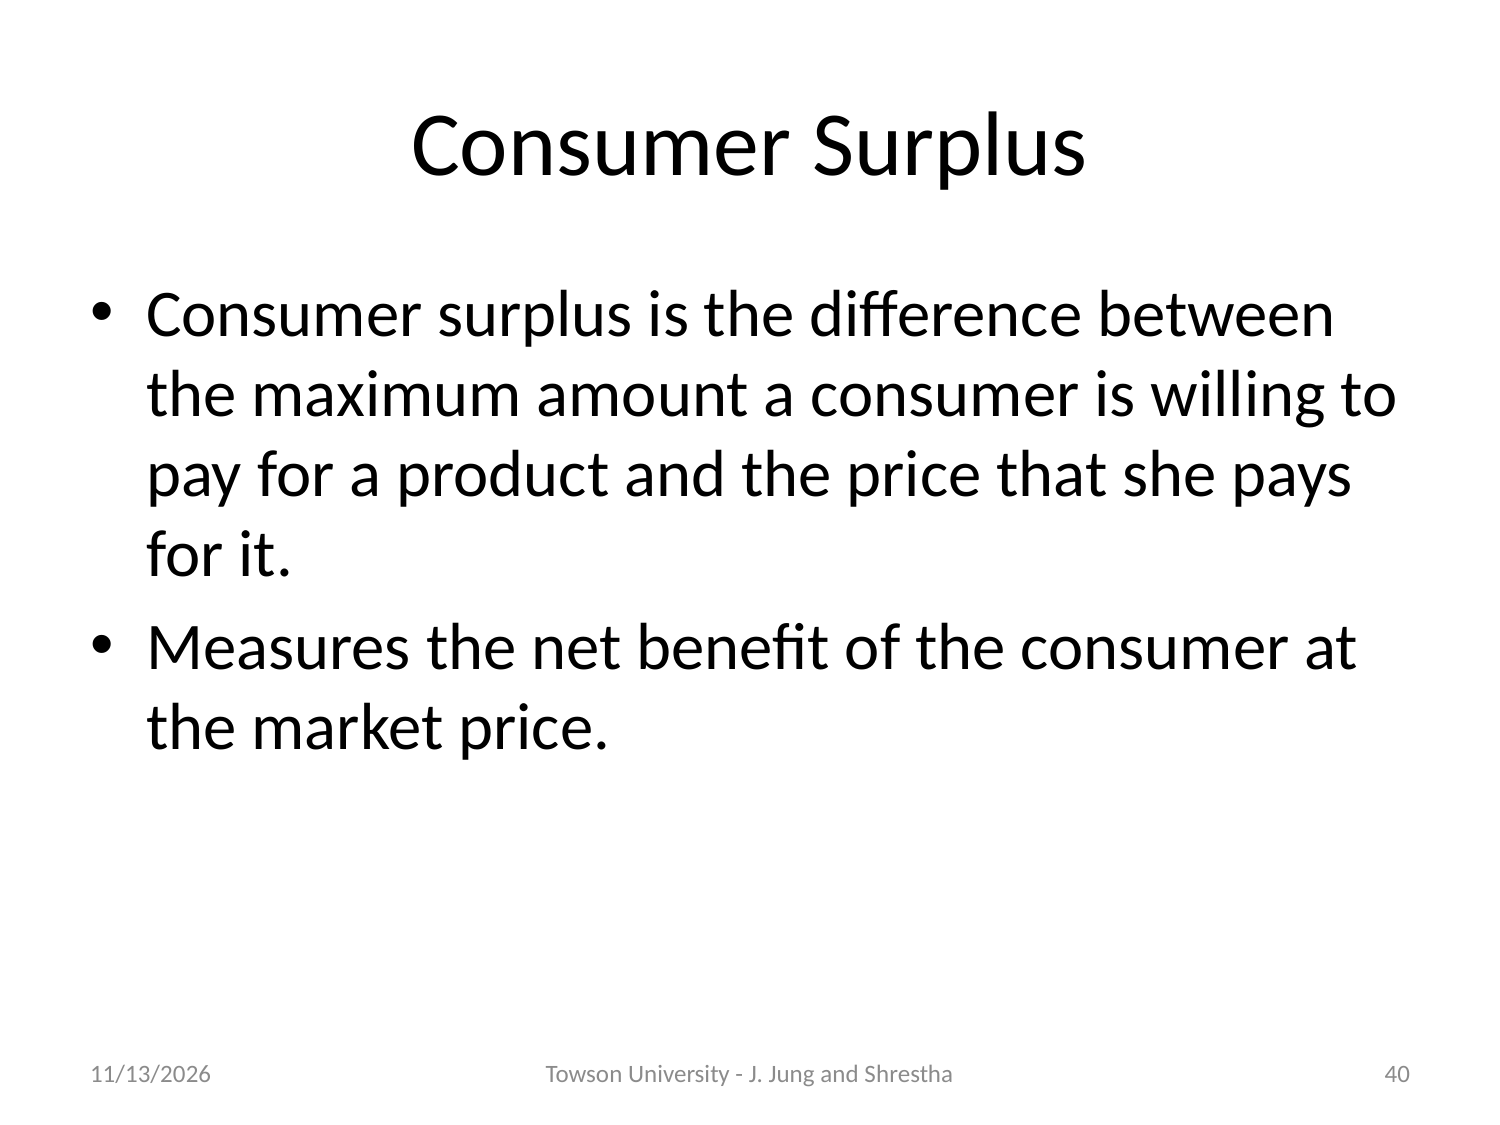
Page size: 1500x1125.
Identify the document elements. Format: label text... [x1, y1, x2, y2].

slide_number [75, 1042, 425, 1103]
title Consumer Surplus [75, 45, 1425, 233]
list Consumer surplus is the difference between the maximum amount a consumer is willing to pay for a product and the price that she pays for it. Measures the net benefit of the consumer at the market price. [75, 262, 1425, 1005]
slide_number 40 [1074, 1042, 1425, 1103]
footer Towson University - J. Jung and Shrestha [512, 1042, 988, 1103]
